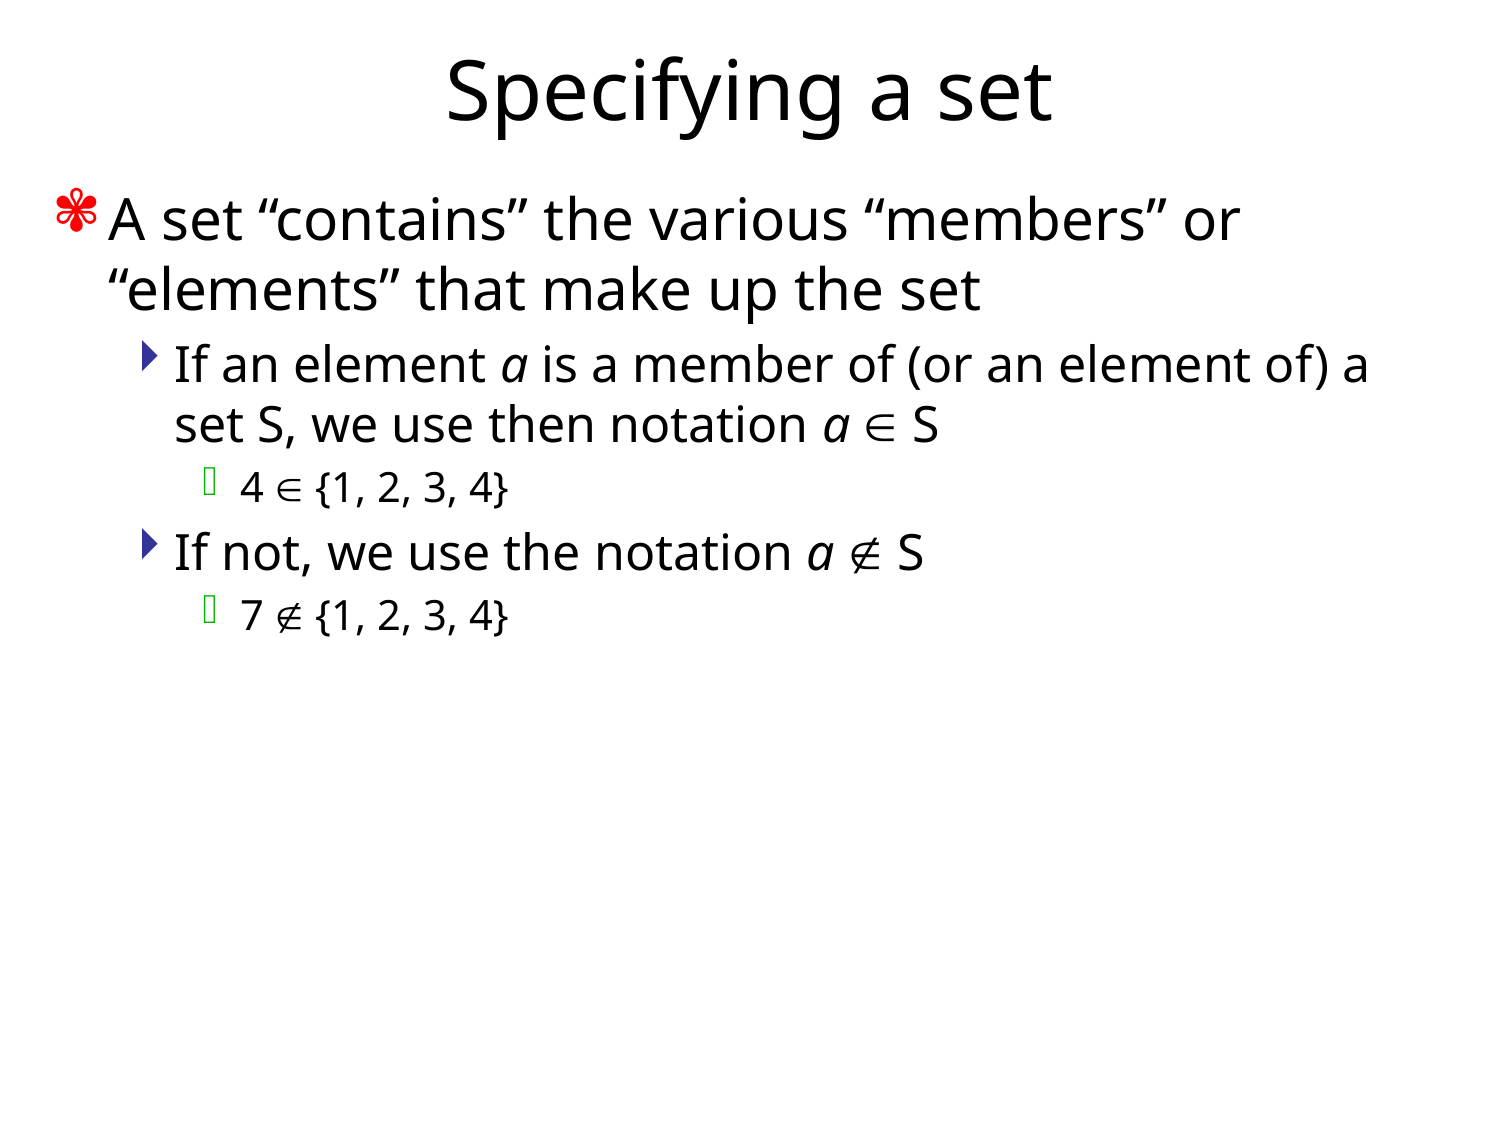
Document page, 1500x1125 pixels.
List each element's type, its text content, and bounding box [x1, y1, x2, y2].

list A set “contains” the various “members” or “elements” that make up the set If an element a is a member of (or an element of) a set S, we use then notation a  S 4  {1, 2, 3, 4} If not, we use the notation a  S 7  {1, 2, 3, 4} [37, 174, 1463, 1038]
title Specifying a set [37, 24, 1463, 151]
